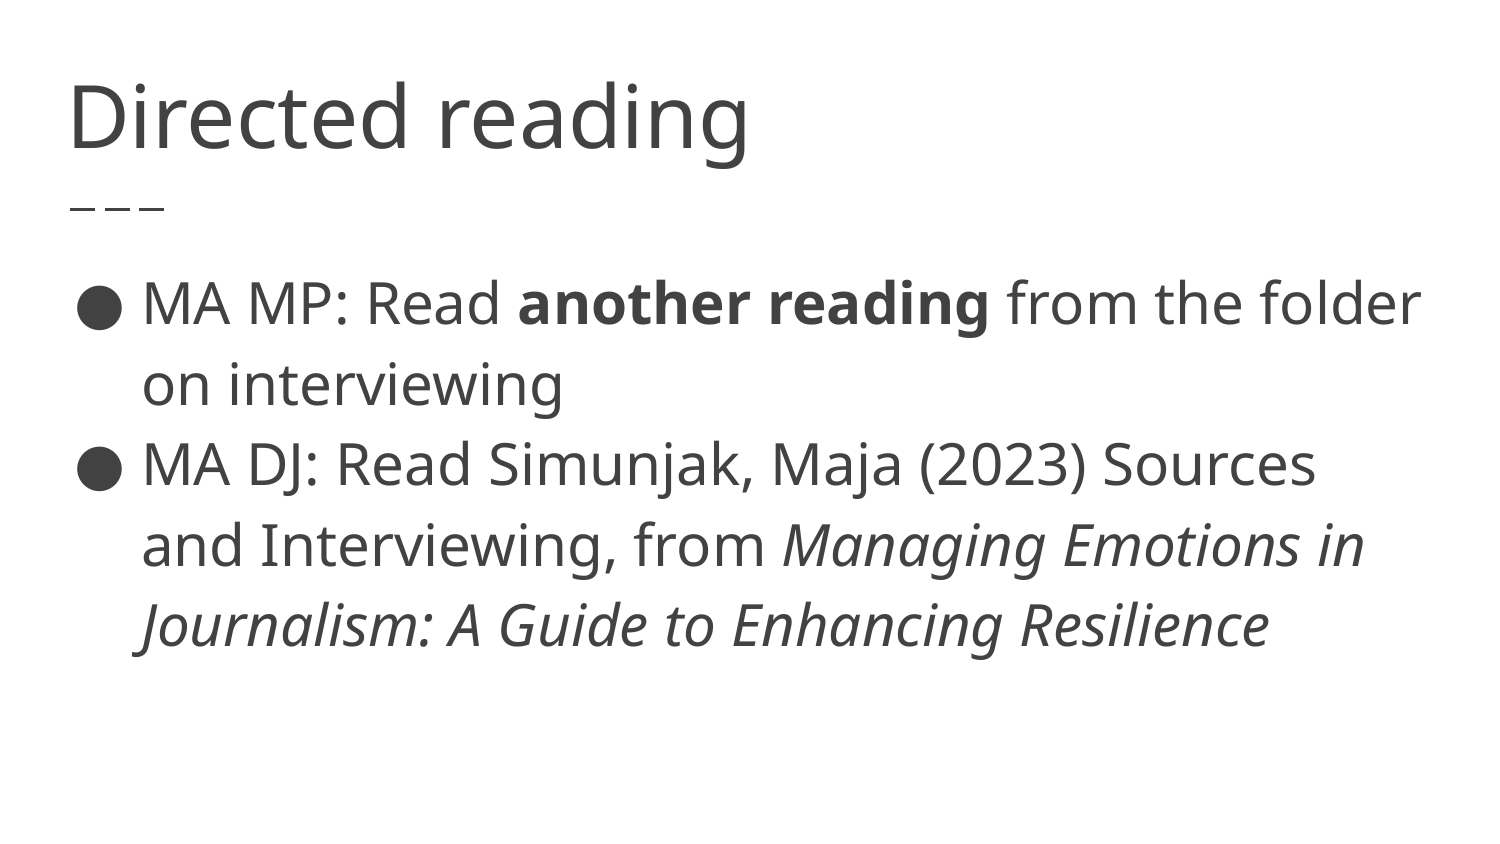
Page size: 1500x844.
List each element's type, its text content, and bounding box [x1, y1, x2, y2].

list MA MP: Read another reading from the folder on interviewing MA DJ: Read Simunjak, Maja (2023) Sources and Interviewing, from Managing Emotions in Journalism: A Guide to Enhancing Resilience [51, 240, 1449, 750]
title Directed reading [51, 61, 1449, 182]
